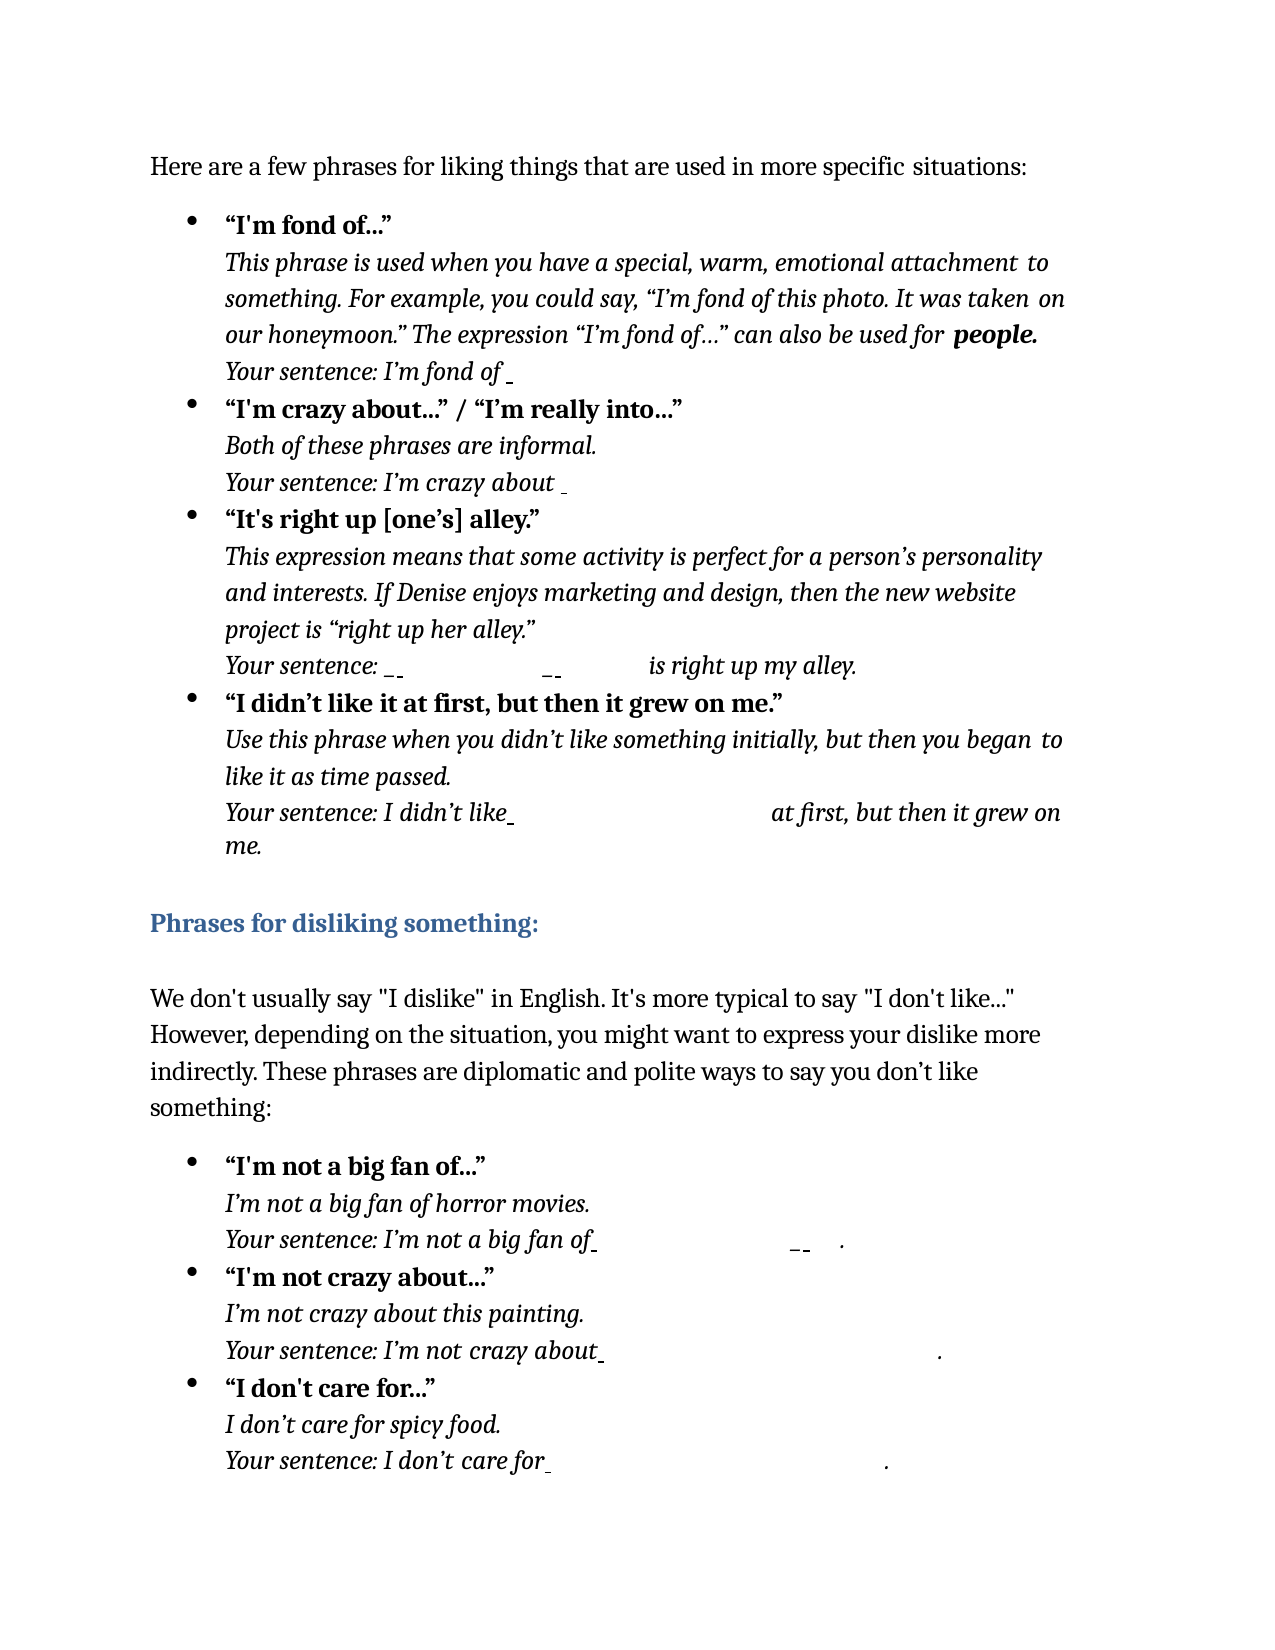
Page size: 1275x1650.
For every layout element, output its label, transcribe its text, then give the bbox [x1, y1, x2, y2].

text_box Here are a few phrases for liking things that are used in more specific situations: “I'm fond of...” This phrase is used when you have a special, warm, emotional attachment to something. For example, you could say, “I’m fond of this photo. It was taken on our honeymoon.” The expression “I’m fond of…” can also be used for people. Your sentence: I’m fond of “I'm crazy about...” / “I’m really into…” Both of these phrases are informal. Your sentence: I’m crazy about “It's right up [one’s] alley.” This expression means that some activity is perfect for a person’s personality and interests. If Denise enjoys marketing and design, then the new website project is “right up her alley.” Your sentence: _ _ is right up my alley. “I didn’t like it at first, but then it grew on me.” Use this phrase when you didn’t like something initially, but then you began to like it as time passed. Your sentence: I didn’t like at first, but then it grew on me. Phrases for disliking something: We don't usually say "I dislike" in English. It's more typical to say "I don't like..." However, depending on the situation, you might want to express your dislike more indirectly. These phrases are diplomatic and polite ways to say you don’t like something: “I'm not a big fan of...” I’m not a big fan of horror movies. Your sentence: I’m not a big fan of _ . “I'm not crazy about...” I’m not crazy about this painting. Your sentence: I’m not crazy about . “I don't care for...” I don’t care for spicy food. Your sentence: I don’t care for . [147, 148, 1106, 1476]
